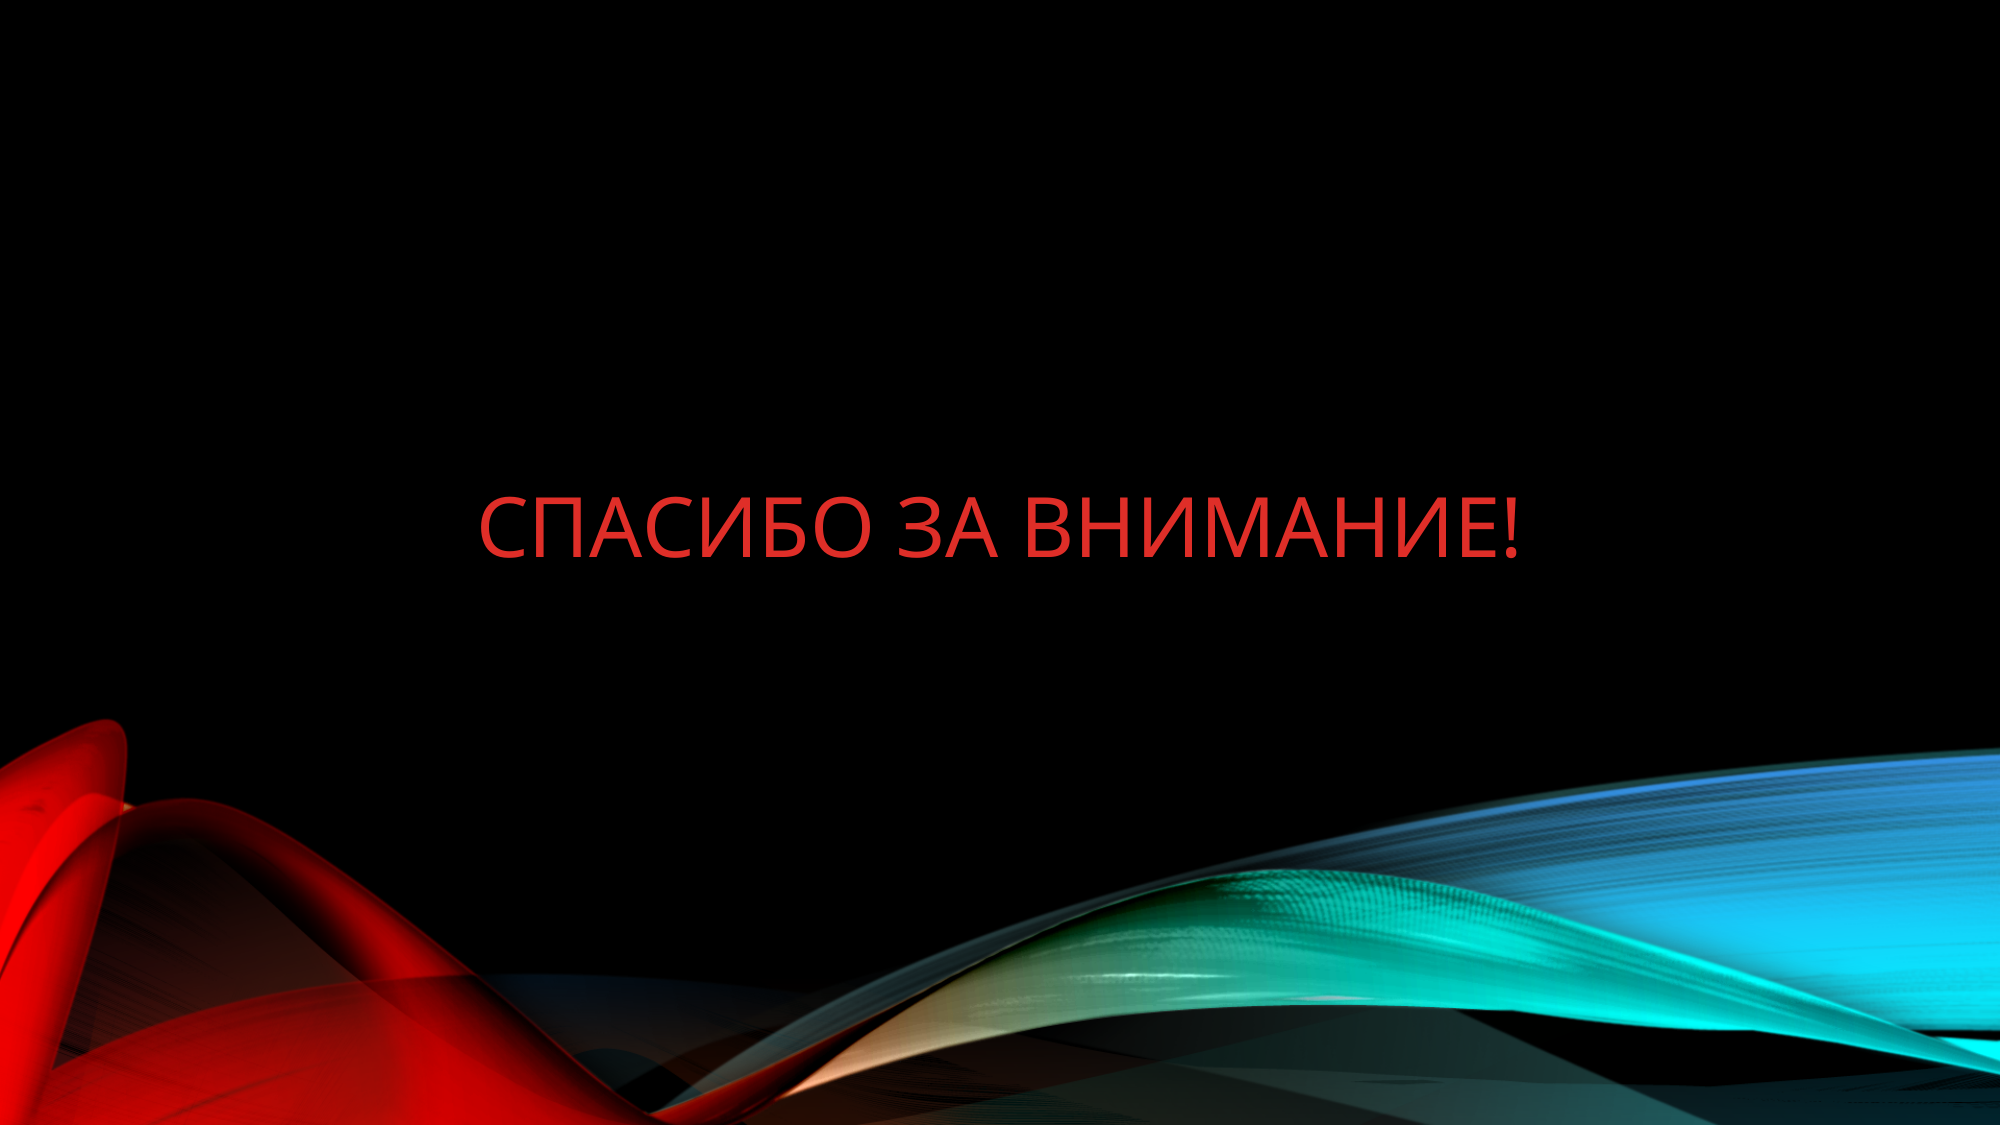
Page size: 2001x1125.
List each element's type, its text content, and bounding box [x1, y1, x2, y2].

title Спасибо за внимание! [112, 123, 1888, 584]
picture [0, 717, 2000, 1125]
